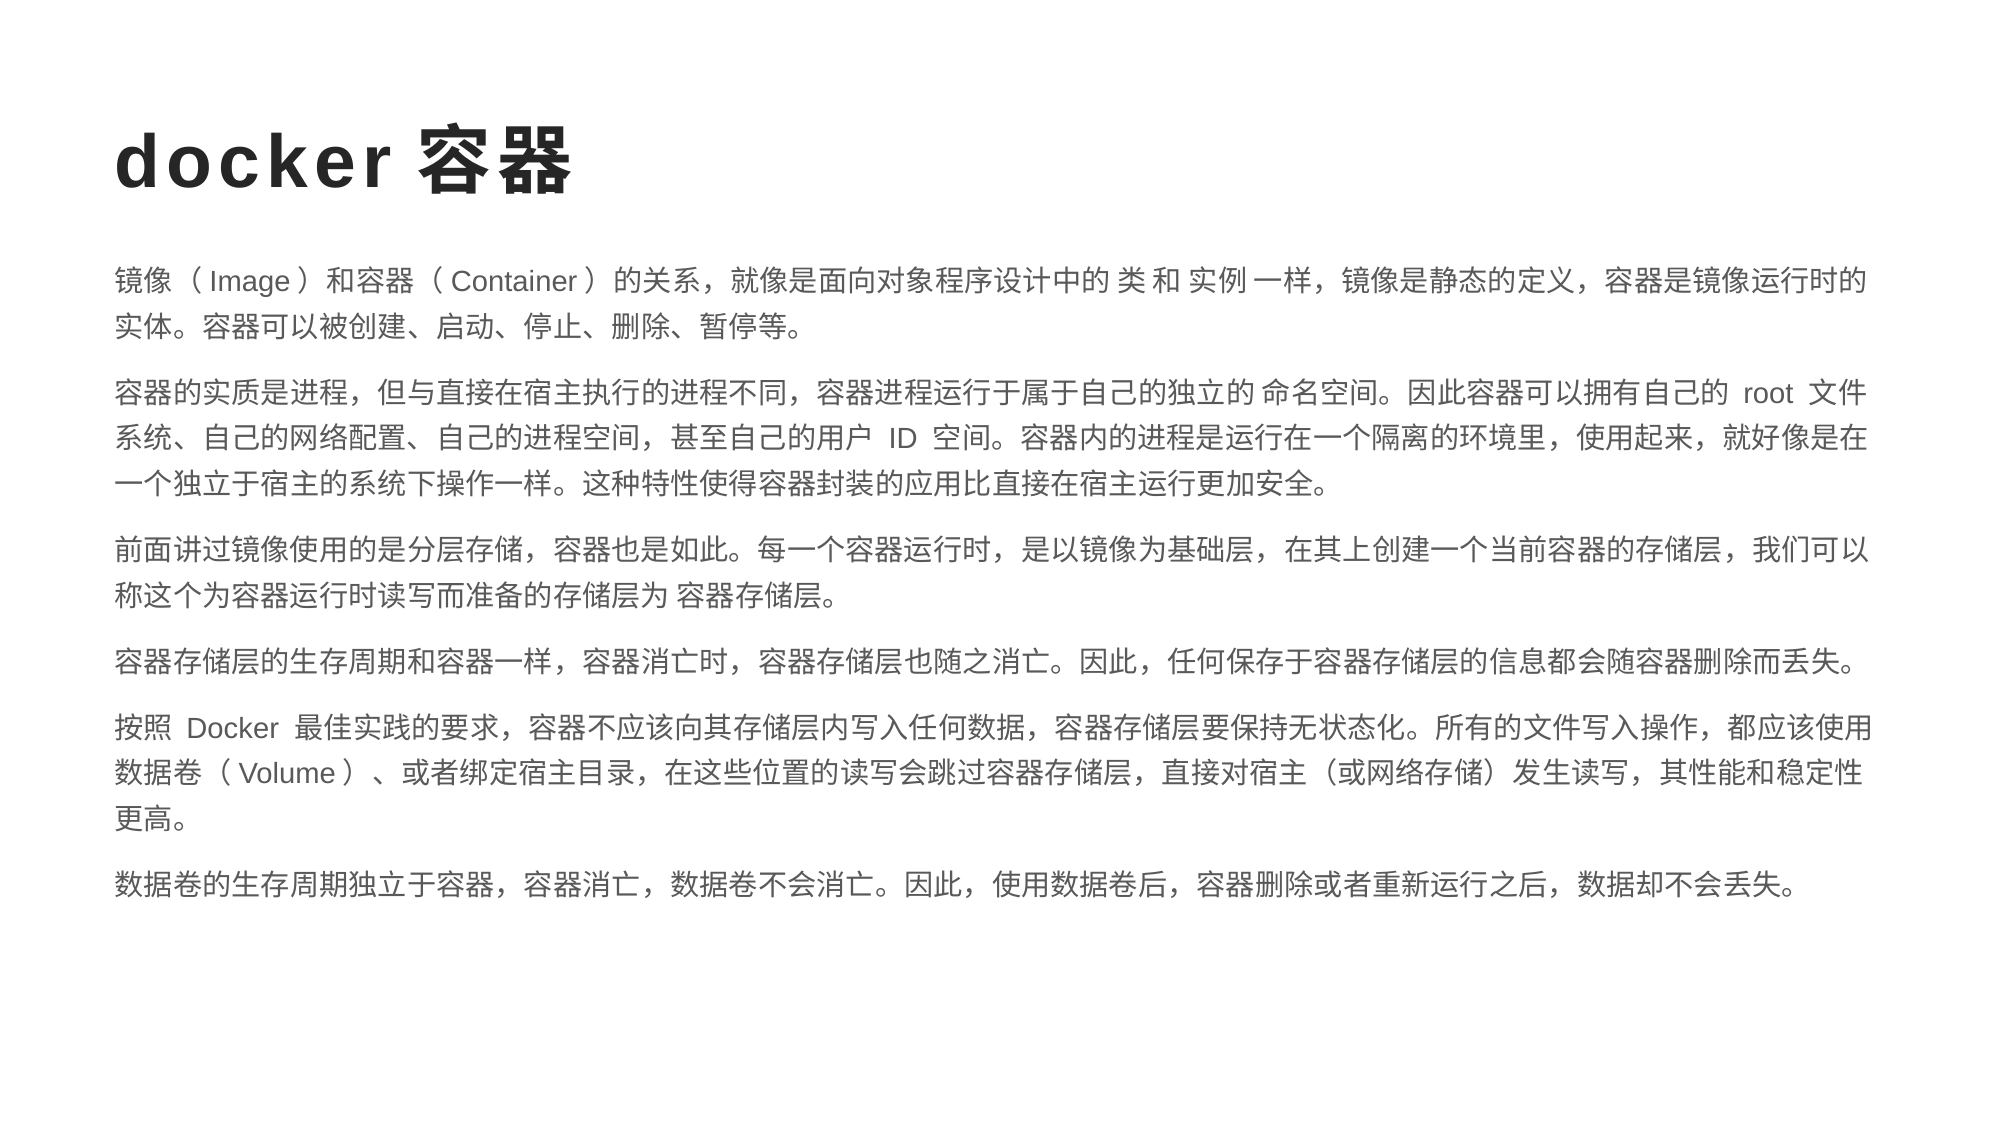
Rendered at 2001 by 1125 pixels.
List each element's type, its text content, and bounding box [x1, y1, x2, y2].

title docker容器 [99, 99, 1900, 216]
list 镜像（Image）和容器（Container）的关系，就像是面向对象程序设计中的 类 和 实例 一样，镜像是静态的定义，容器是镜像运行时的实体。容器可以被创建、启动、停止、删除、暂停等。 容器的实质是进程，但与直接在宿主执行的进程不同，容器进程运行于属于自己的独立的 命名空间。因此容器可以拥有自己的 root 文件系统、自己的网络配置、自己的进程空间，甚至自己的用户 ID 空间。容器内的进程是运行在一个隔离的环境里，使用起来，就好像是在一个独立于宿主的系统下操作一样。这种特性使得容器封装的应用比直接在宿主运行更加安全。 前面讲过镜像使用的是分层存储，容器也是如此。每一个容器运行时，是以镜像为基础层，在其上创建一个当前容器的存储层，我们可以称这个为容器运行时读写而准备的存储层为 容器存储层。 容器存储层的生存周期和容器一样，容器消亡时，容器存储层也随之消亡。因此，任何保存于容器存储层的信息都会随容器删除而丢失。 按照 Docker 最佳实践的要求，容器不应该向其存储层内写入任何数据，容器存储层要保持无状态化。所有的文件写入操作，都应该使用 数据卷（Volume）、或者绑定宿主目录，在这些位置的读写会跳过容器存储层，直接对宿主（或网络存储）发生读写，其性能和稳定性更高。 数据卷的生存周期独立于容器，容器消亡，数据卷不会消亡。因此，使用数据卷后，容器删除或者重新运行之后，数据却不会丢失。 [99, 244, 1900, 1026]
